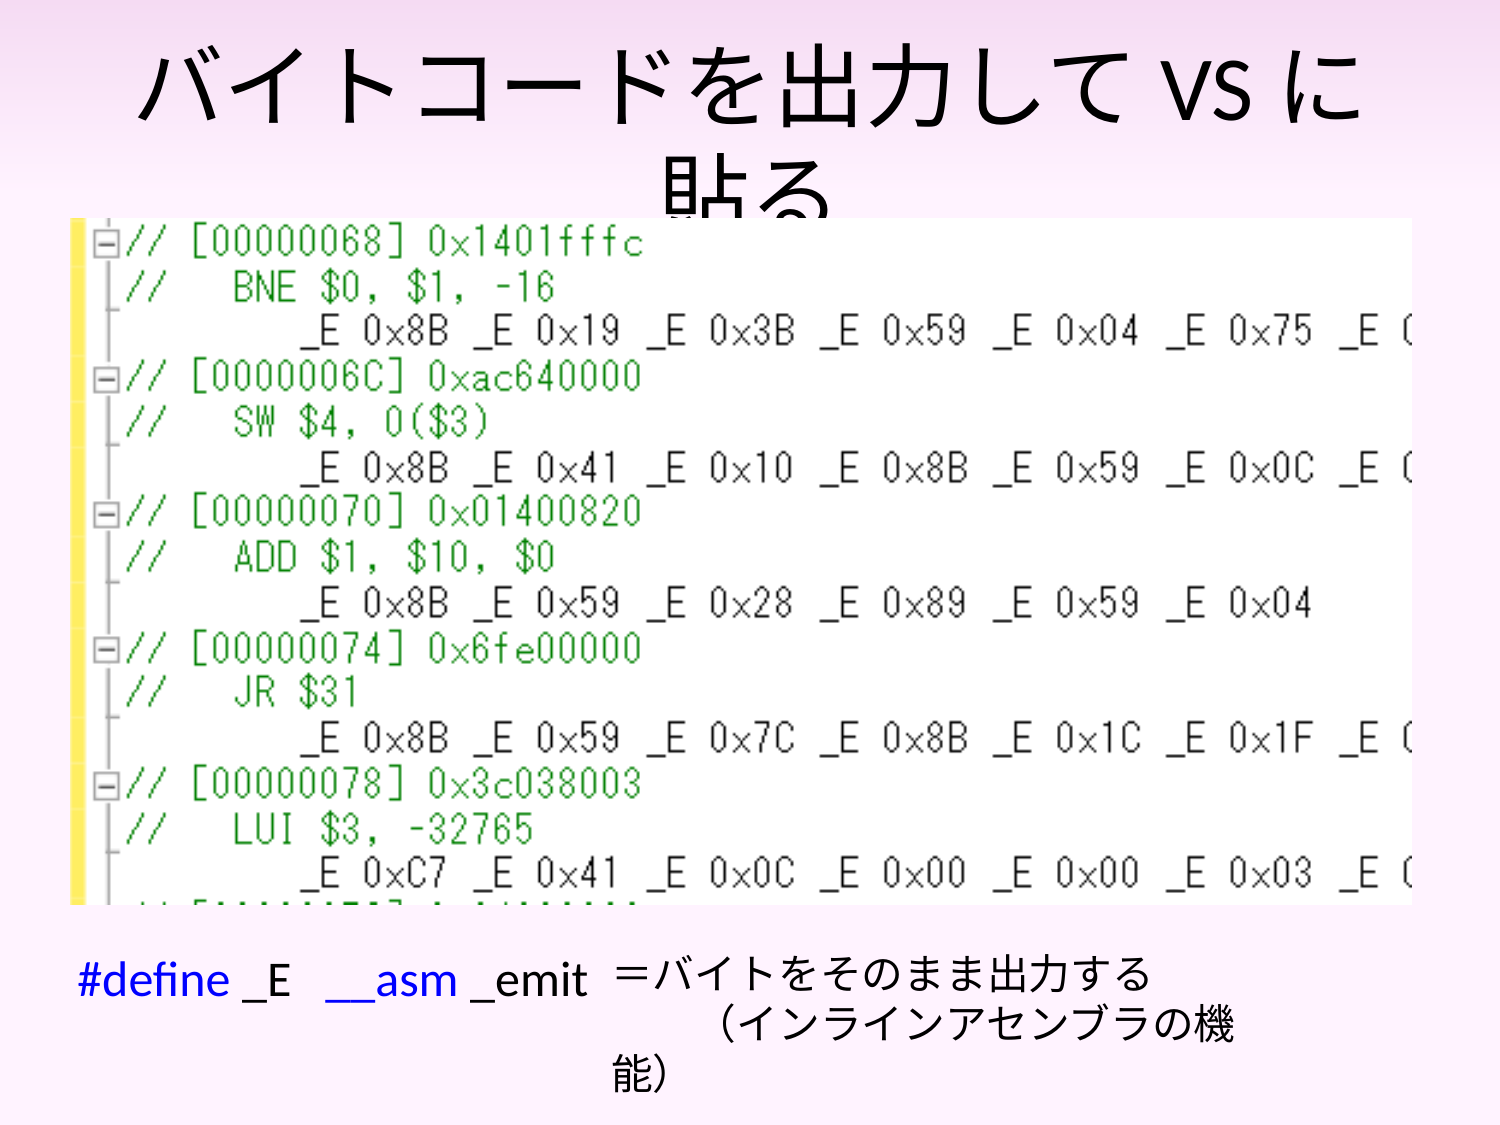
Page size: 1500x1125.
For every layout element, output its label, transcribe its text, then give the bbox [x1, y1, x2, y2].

text_box ＝バイトをそのまま出力する （インラインアセンブラの機能） [596, 940, 1282, 1106]
title バイトコードを出力してVSに貼る [75, 45, 1425, 233]
picture [69, 218, 1412, 905]
text_box #define _E __asm _emit [62, 938, 706, 1014]
